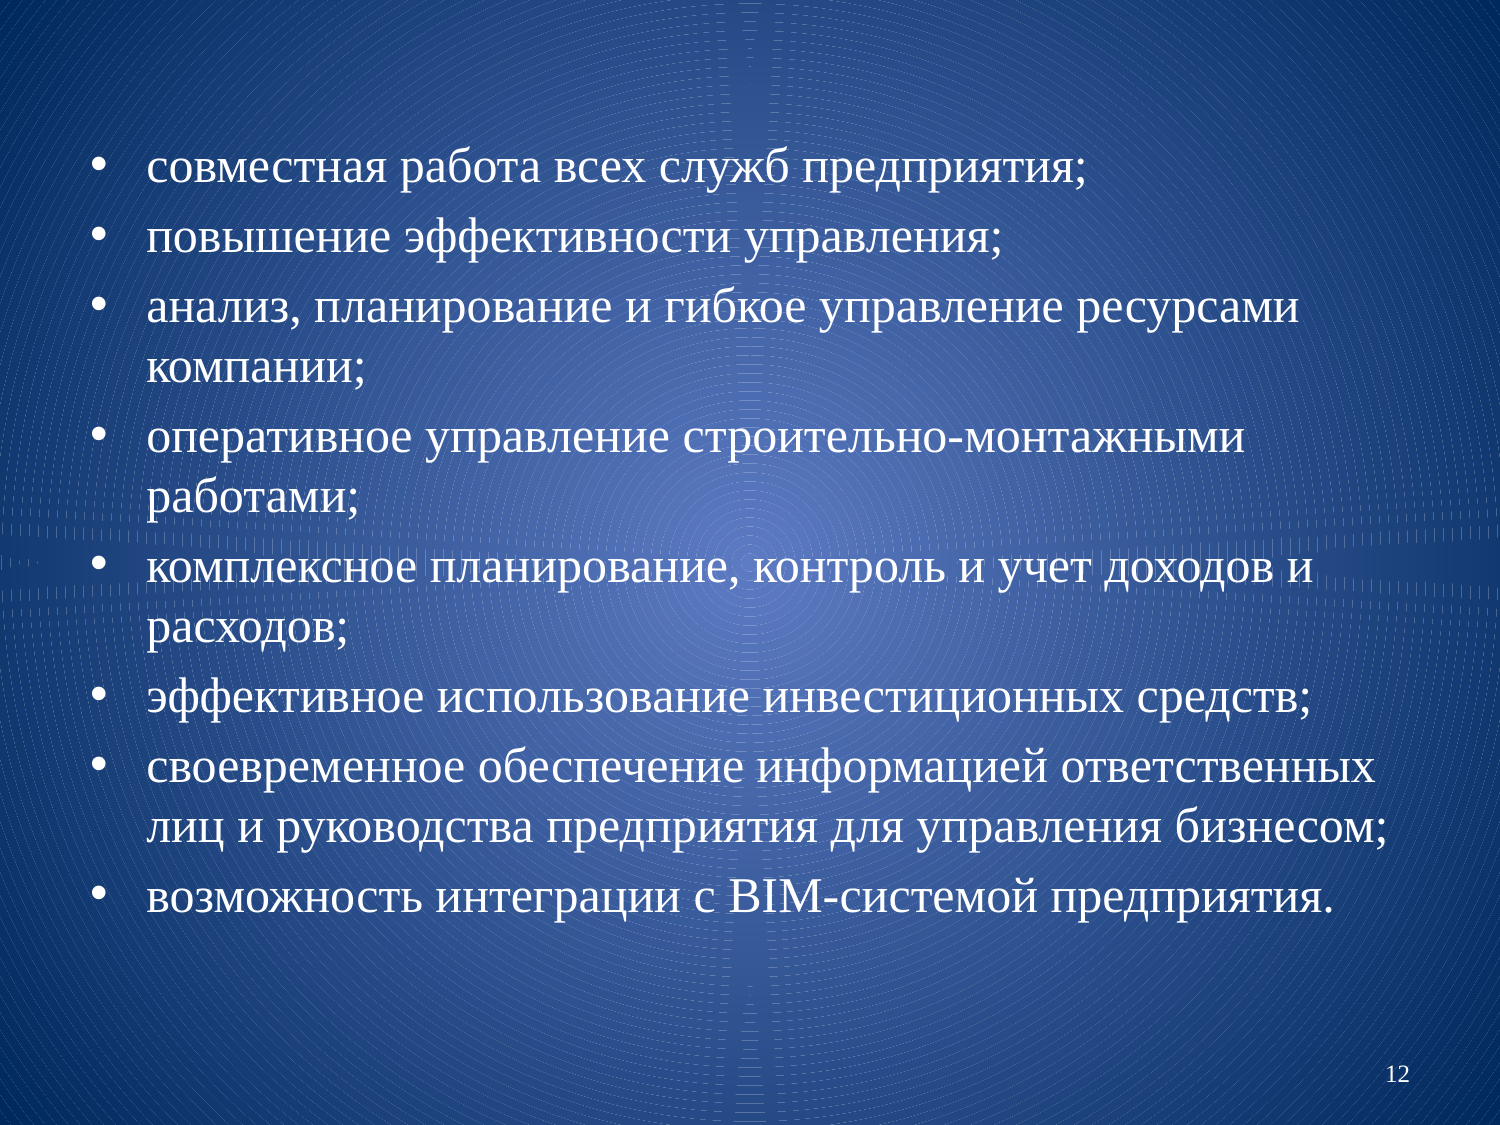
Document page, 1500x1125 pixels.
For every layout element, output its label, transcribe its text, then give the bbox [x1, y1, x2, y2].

slide_number 12 [1074, 1042, 1425, 1103]
list совместная работа всех служб предприятия; повышение эффективности управления; анализ, планирование и гибкое управление ресурсами компании; оперативное управление строительно-монтажными работами; комплексное планирование, контроль и учет доходов и расходов; эффективное использование инвестиционных средств; своевременное обеспечение информацией ответственных лиц и руководства предприятия для управления бизнесом; возможность интеграции с BIM-системой предприятия. [75, 125, 1425, 1064]
